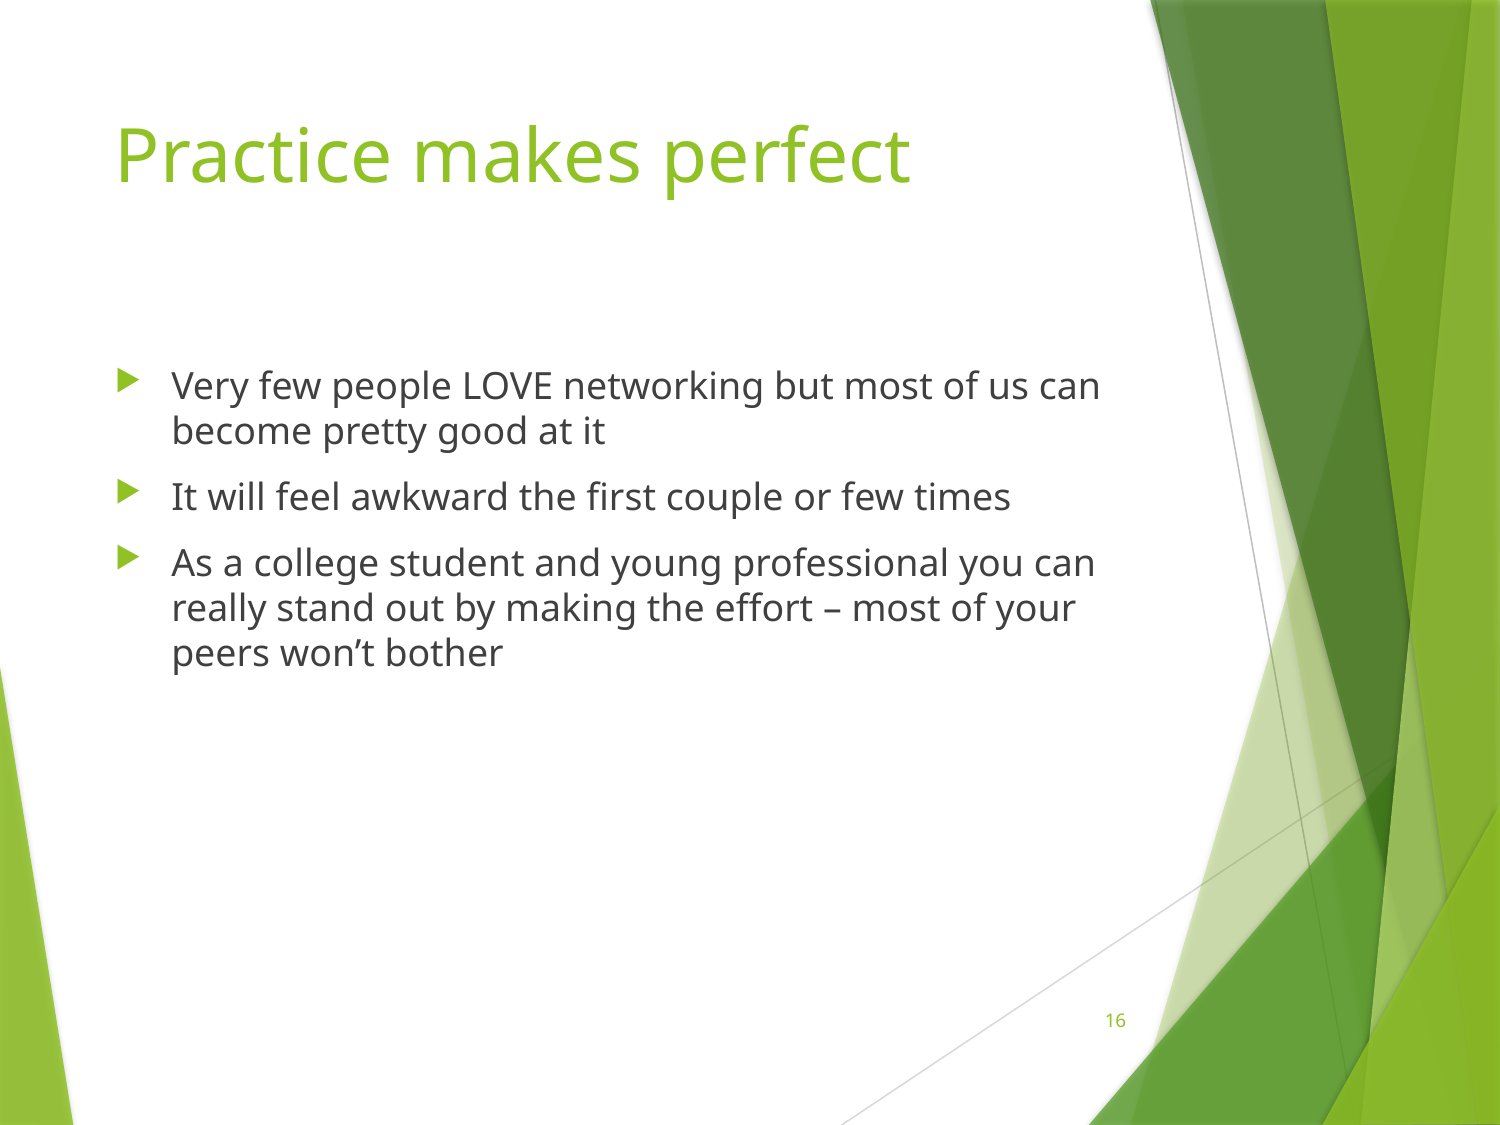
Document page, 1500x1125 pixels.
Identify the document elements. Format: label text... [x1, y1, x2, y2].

slide_number 16 [1057, 991, 1142, 1051]
title Practice makes perfect [99, 99, 1142, 317]
list Very few people LOVE networking but most of us can become pretty good at it It will feel awkward the first couple or few times As a college student and young professional you can really stand out by making the effort – most of your peers won’t bother [99, 354, 1142, 992]
